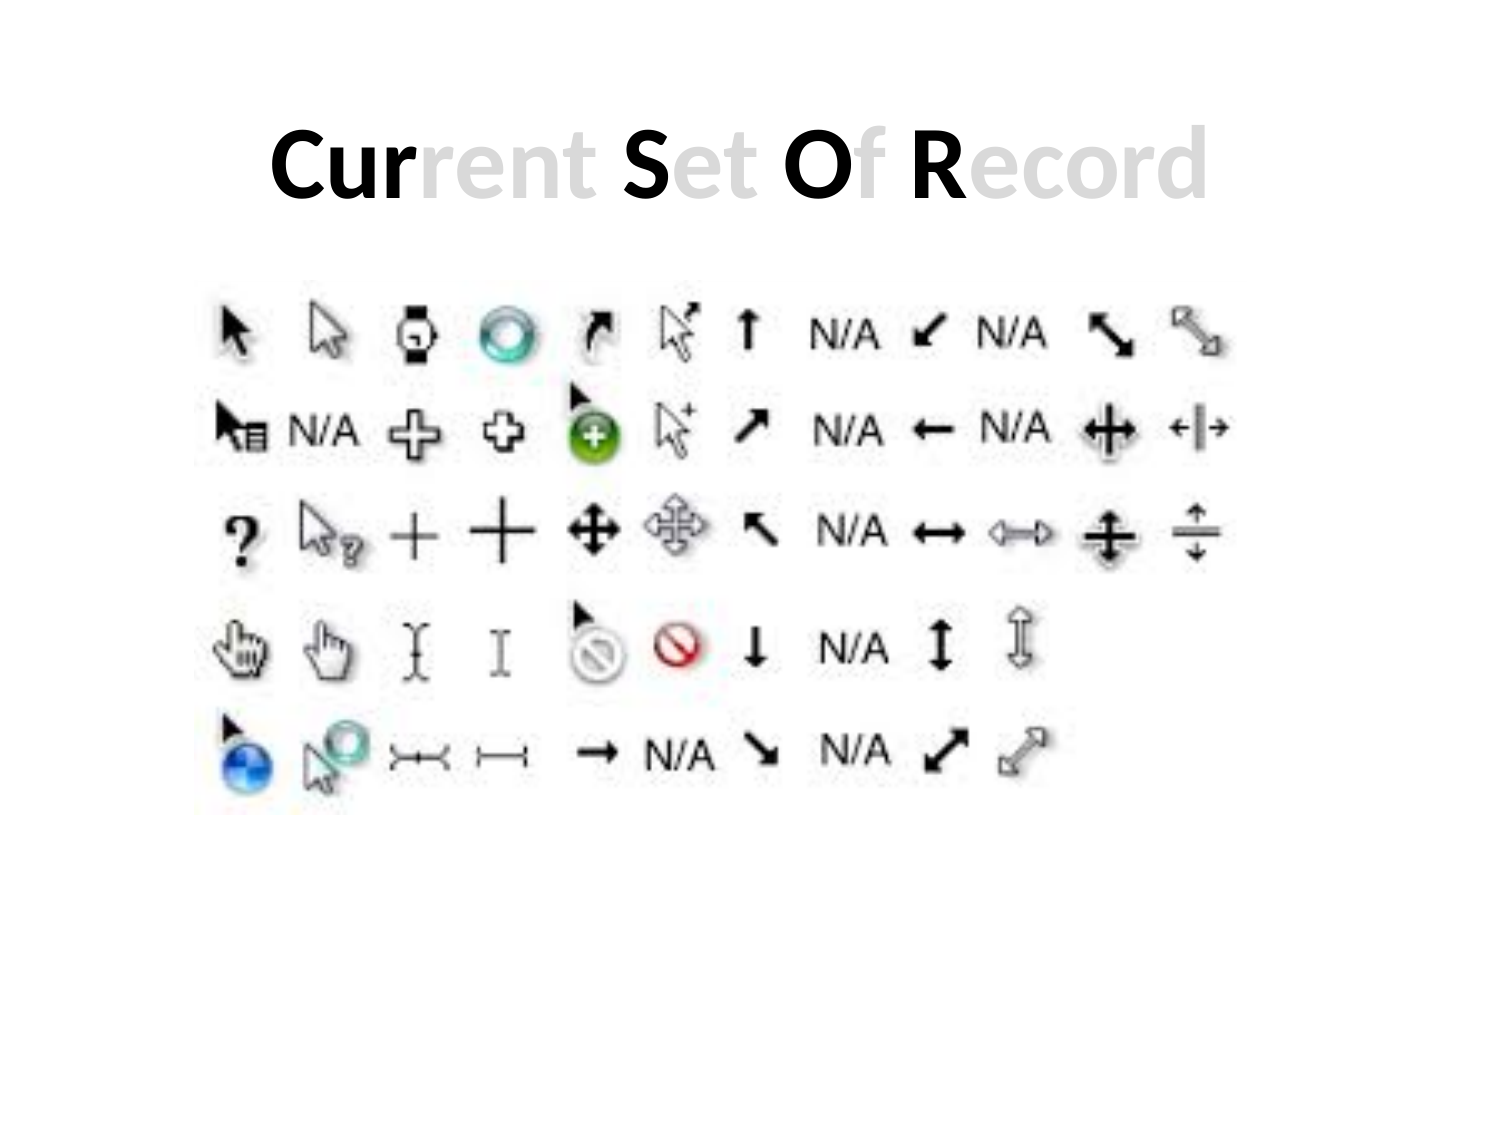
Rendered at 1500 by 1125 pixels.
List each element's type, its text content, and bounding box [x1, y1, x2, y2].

picture [194, 280, 1247, 815]
list Current Set Of Record [194, 101, 1288, 232]
